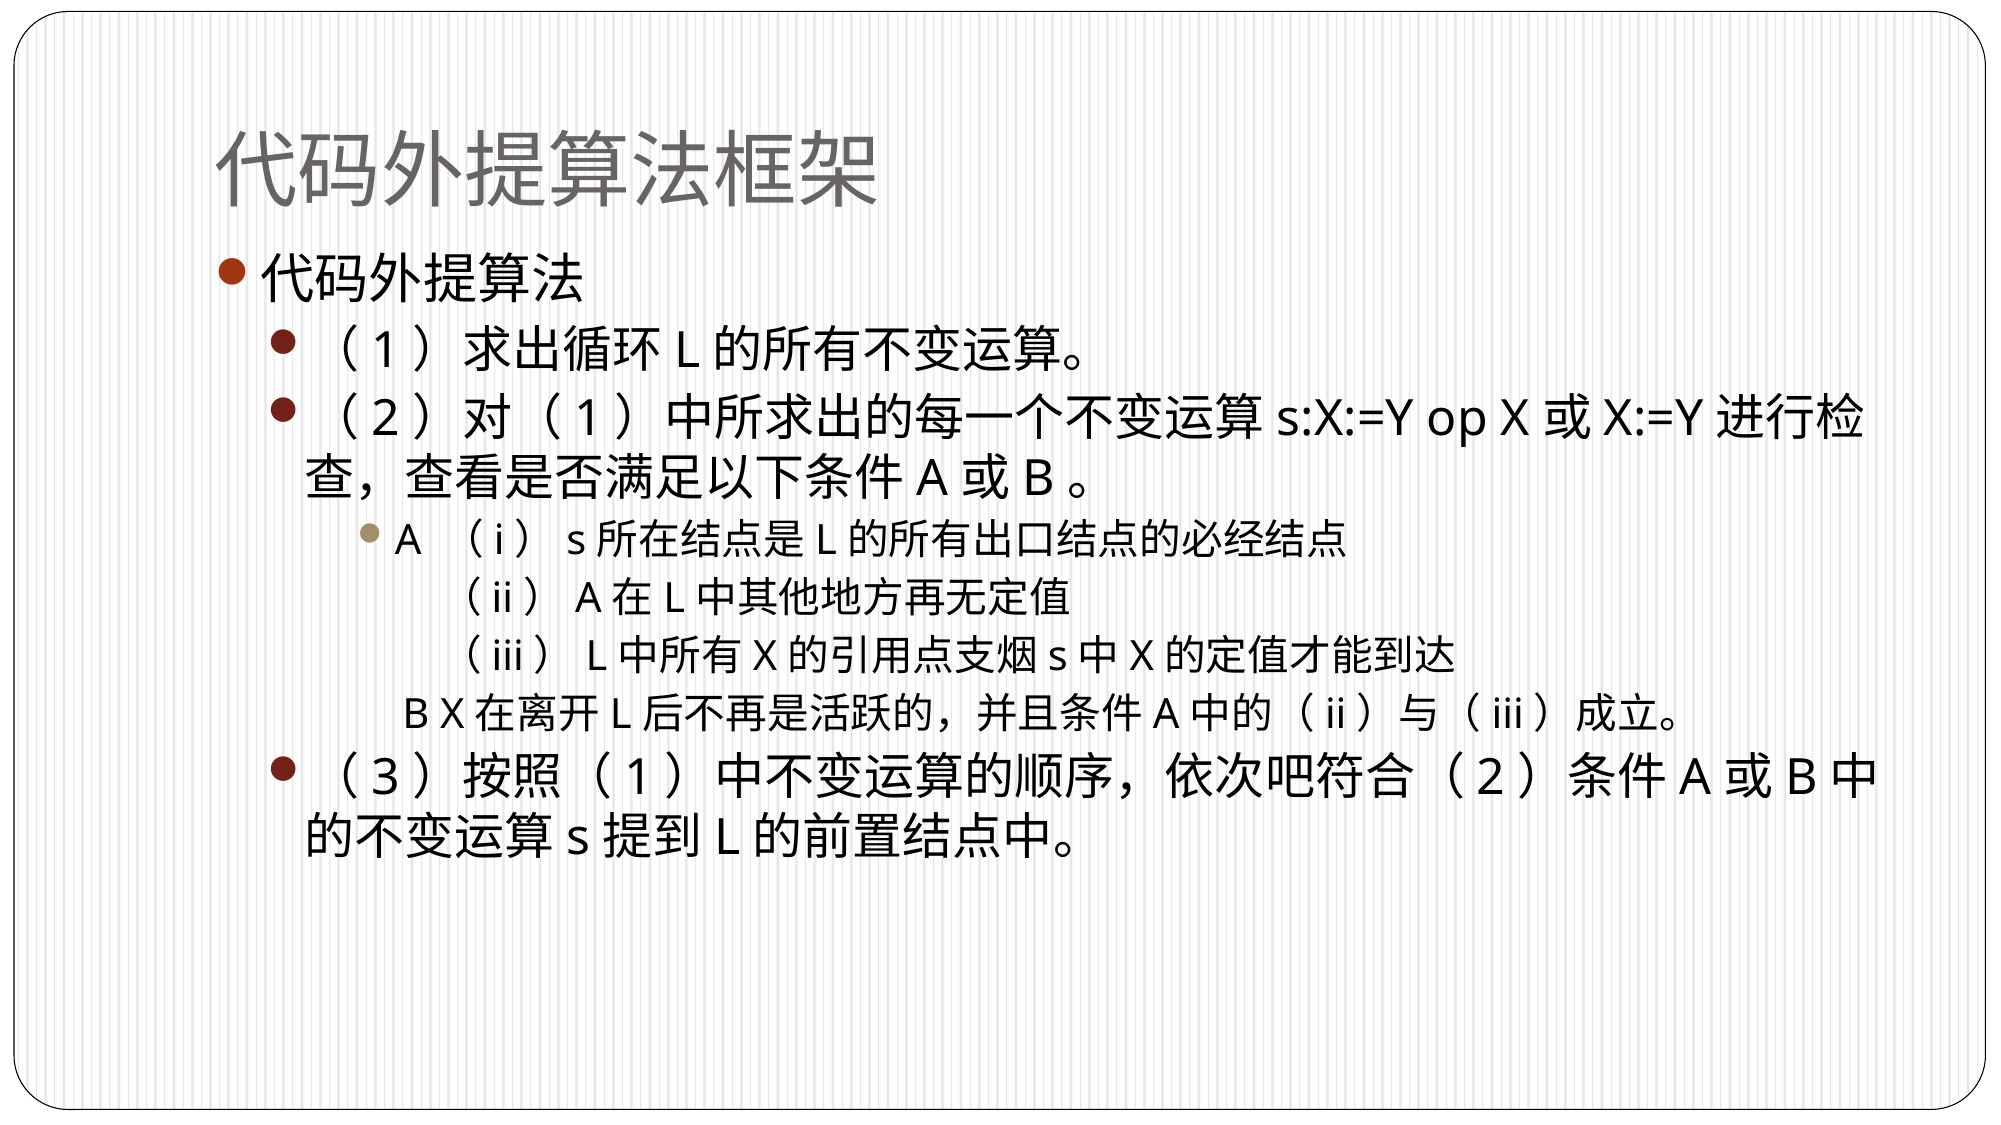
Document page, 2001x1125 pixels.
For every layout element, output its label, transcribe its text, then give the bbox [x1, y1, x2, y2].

list 代码外提算法 （1）求出循环L的所有不变运算。 （2）对（1）中所求出的每一个不变运算s:X:=Y op X或X:=Y进行检查，查看是否满足以下条件A或B。 A （i）s所在结点是L的所有出口结点的必经结点 （ii）A在L中其他地方再无定值 （iii）L中所有X的引用点支烟s中X的定值才能到达 B X在离开L后不再是活跃的，并且条件A中的（ii）与（iii）成立。 （3）按照（1）中不变运算的顺序，依次吧符合（2）条件A或B中的不变运算s提到L的前置结点中。 [200, 237, 1900, 988]
title 代码外提算法框架 [200, 45, 1900, 233]
